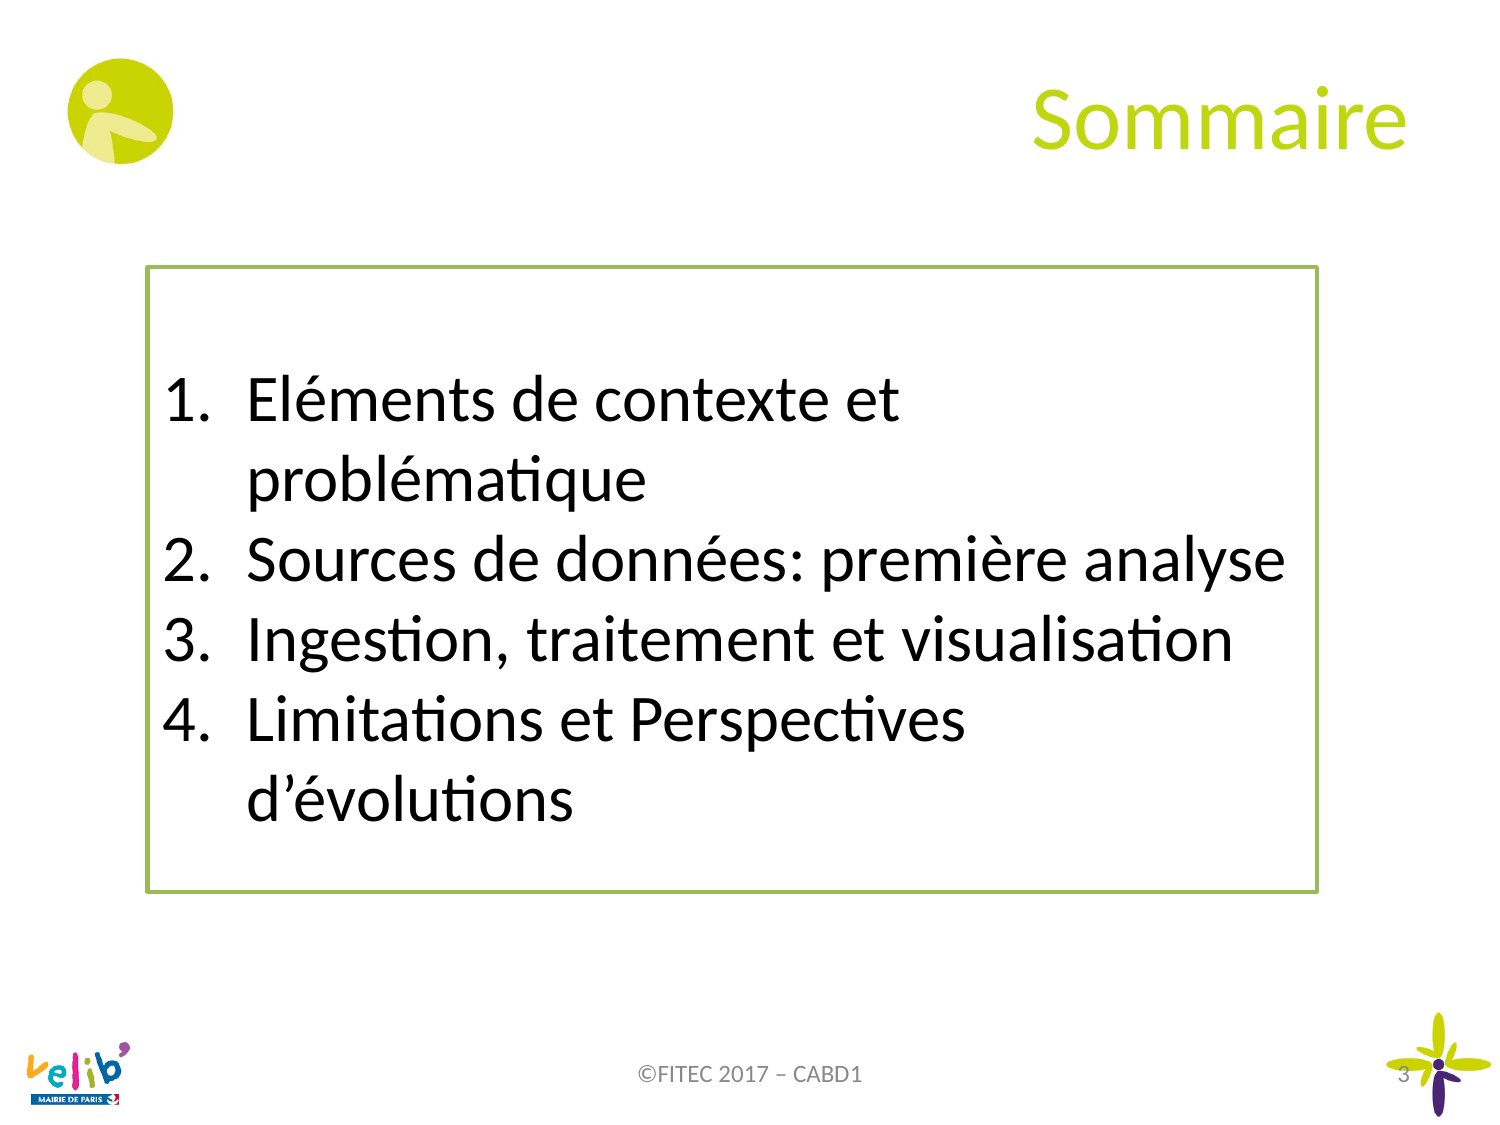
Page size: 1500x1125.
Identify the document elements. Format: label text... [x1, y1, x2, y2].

slide_number 3 [1074, 1042, 1425, 1103]
picture [0, 1032, 148, 1125]
title Sommaire [257, 19, 1425, 207]
picture [58, 49, 183, 174]
text_box Eléments de contexte et problématique Sources de données: première analyse Ingestion, traitement et visualisation Limitations et Perspectives d’évolutions [145, 265, 1319, 894]
footer ©FITEC 2017 – CABD1 [512, 1042, 988, 1103]
picture [1377, 1004, 1500, 1125]
